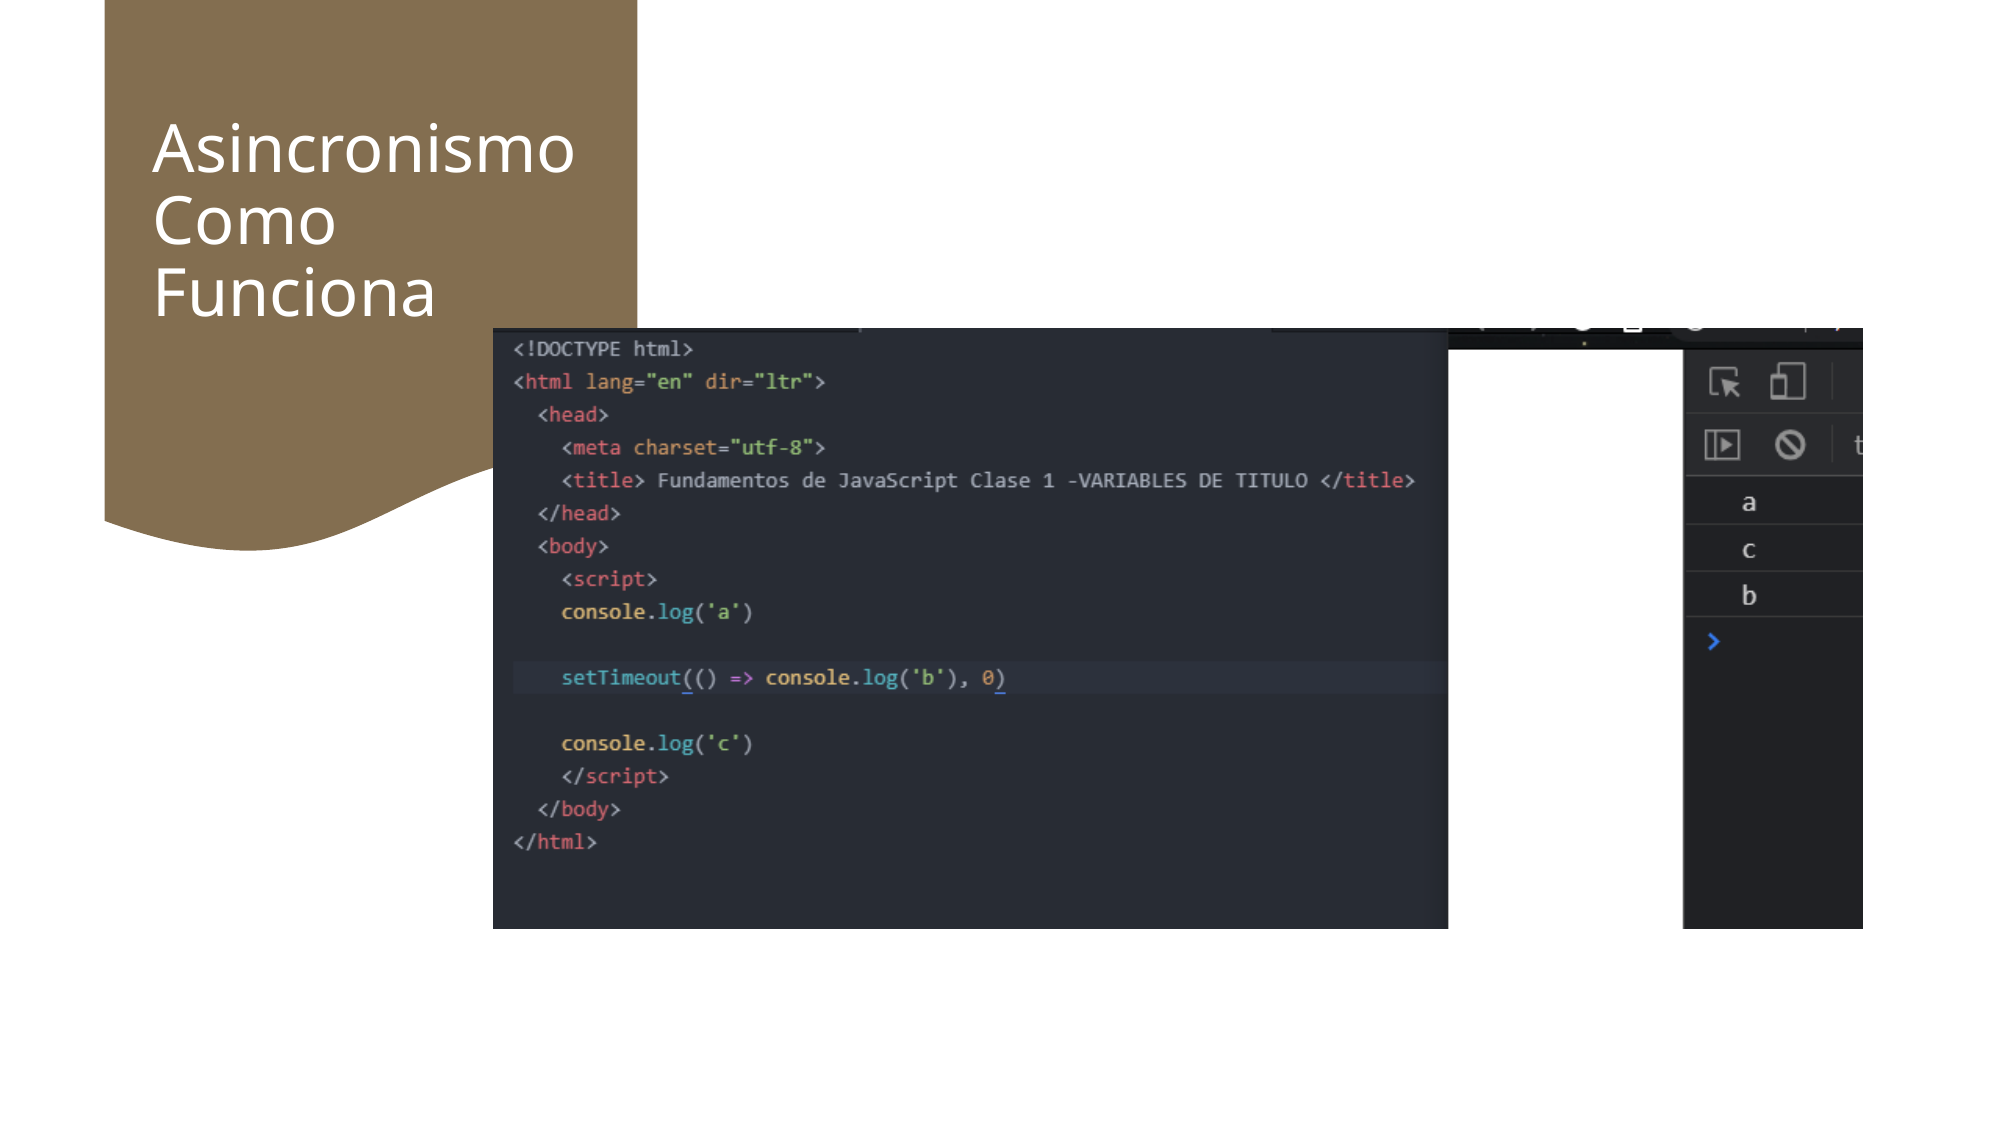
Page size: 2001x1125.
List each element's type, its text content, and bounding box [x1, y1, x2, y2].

picture [493, 328, 1863, 929]
text_box [103, 0, 639, 552]
title Asincronismo Como Funciona [137, 28, 604, 417]
